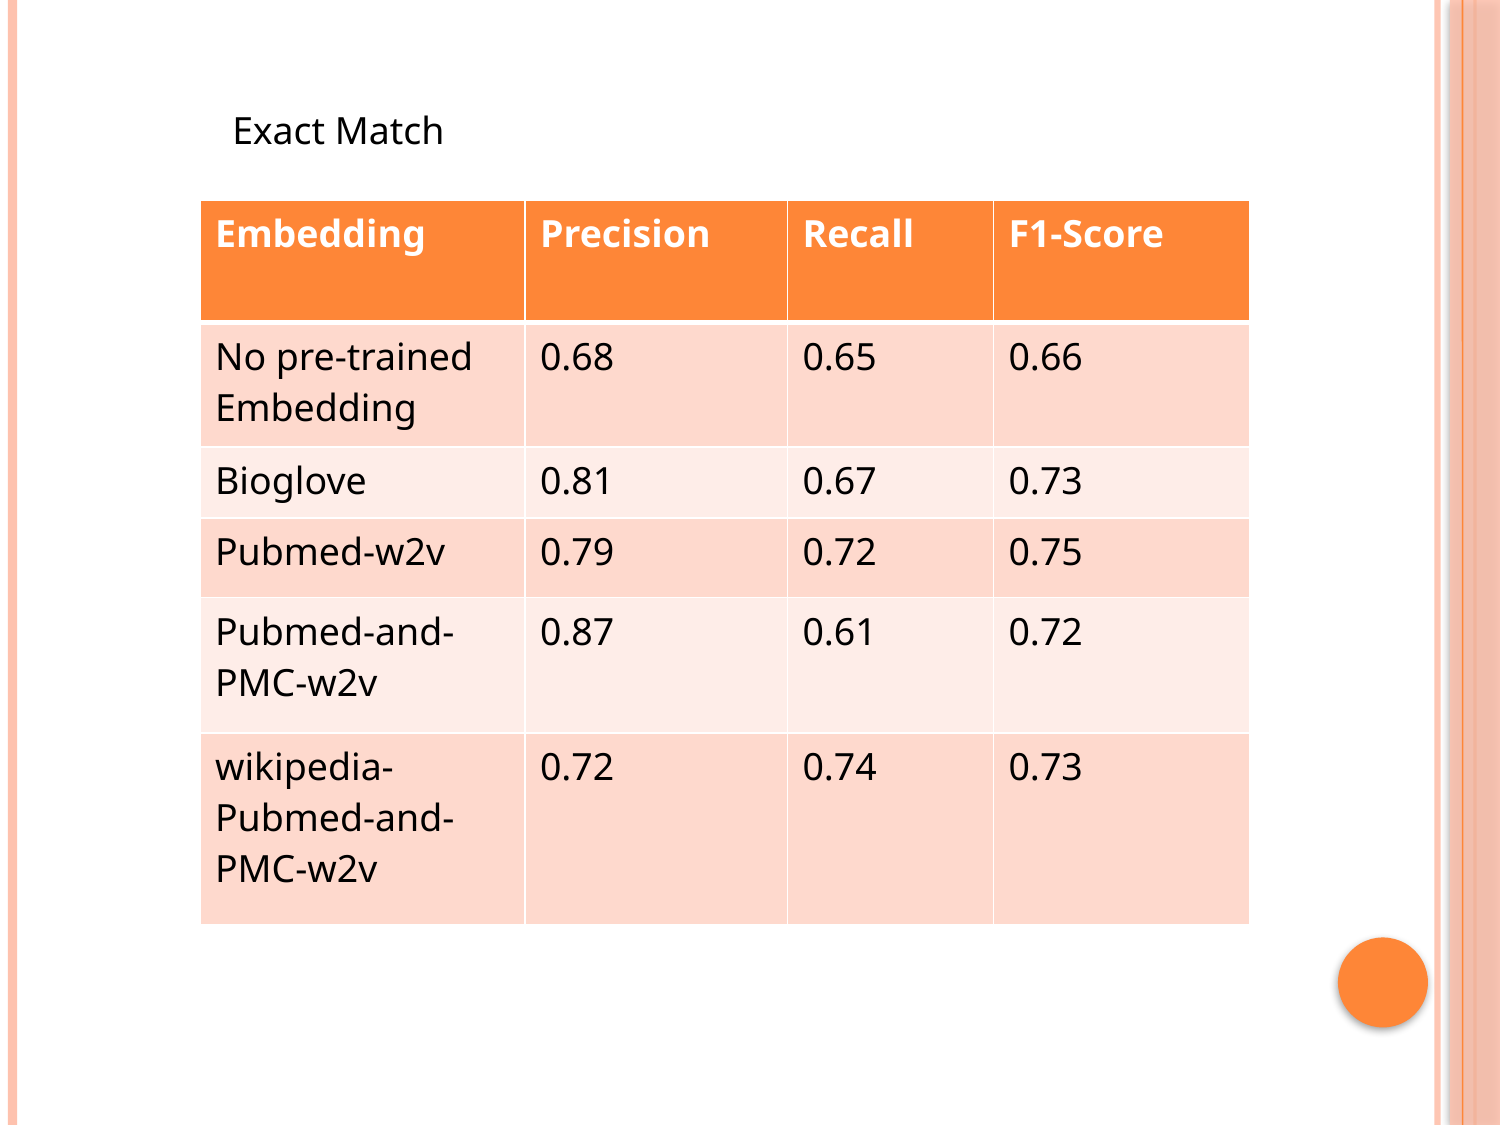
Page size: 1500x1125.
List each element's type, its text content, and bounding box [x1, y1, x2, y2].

table_cell Pubmed-w2v [201, 519, 524, 597]
table_header F1-Score [994, 201, 1249, 320]
table_cell 0.81 [526, 448, 787, 517]
table_header Precision [526, 201, 787, 320]
table_cell 0.87 [526, 598, 787, 732]
table_header Embedding [201, 201, 524, 320]
table_cell 0.72 [994, 598, 1249, 732]
table_cell 0.72 [788, 519, 993, 597]
table_cell 0.74 [788, 734, 993, 924]
table_cell Bioglove [201, 448, 524, 517]
table_cell 0.75 [994, 519, 1249, 597]
table_cell Pubmed-and-PMC-w2v [201, 598, 524, 732]
table_cell No pre-trained Embedding [201, 325, 524, 446]
table_cell 0.73 [994, 734, 1249, 924]
table_cell 0.67 [788, 448, 993, 517]
table_cell 0.68 [526, 325, 787, 446]
table_cell 0.79 [526, 519, 787, 597]
table_cell 0.73 [994, 448, 1249, 517]
table_header Recall [788, 201, 993, 320]
table_cell 0.61 [788, 598, 993, 732]
table_cell 0.65 [788, 325, 993, 446]
table_cell 0.72 [526, 734, 787, 924]
table_cell 0.66 [994, 325, 1249, 446]
table_cell wikipedia-Pubmed-and-PMC-w2v [201, 734, 524, 924]
text_box Exact Match [217, 99, 460, 160]
